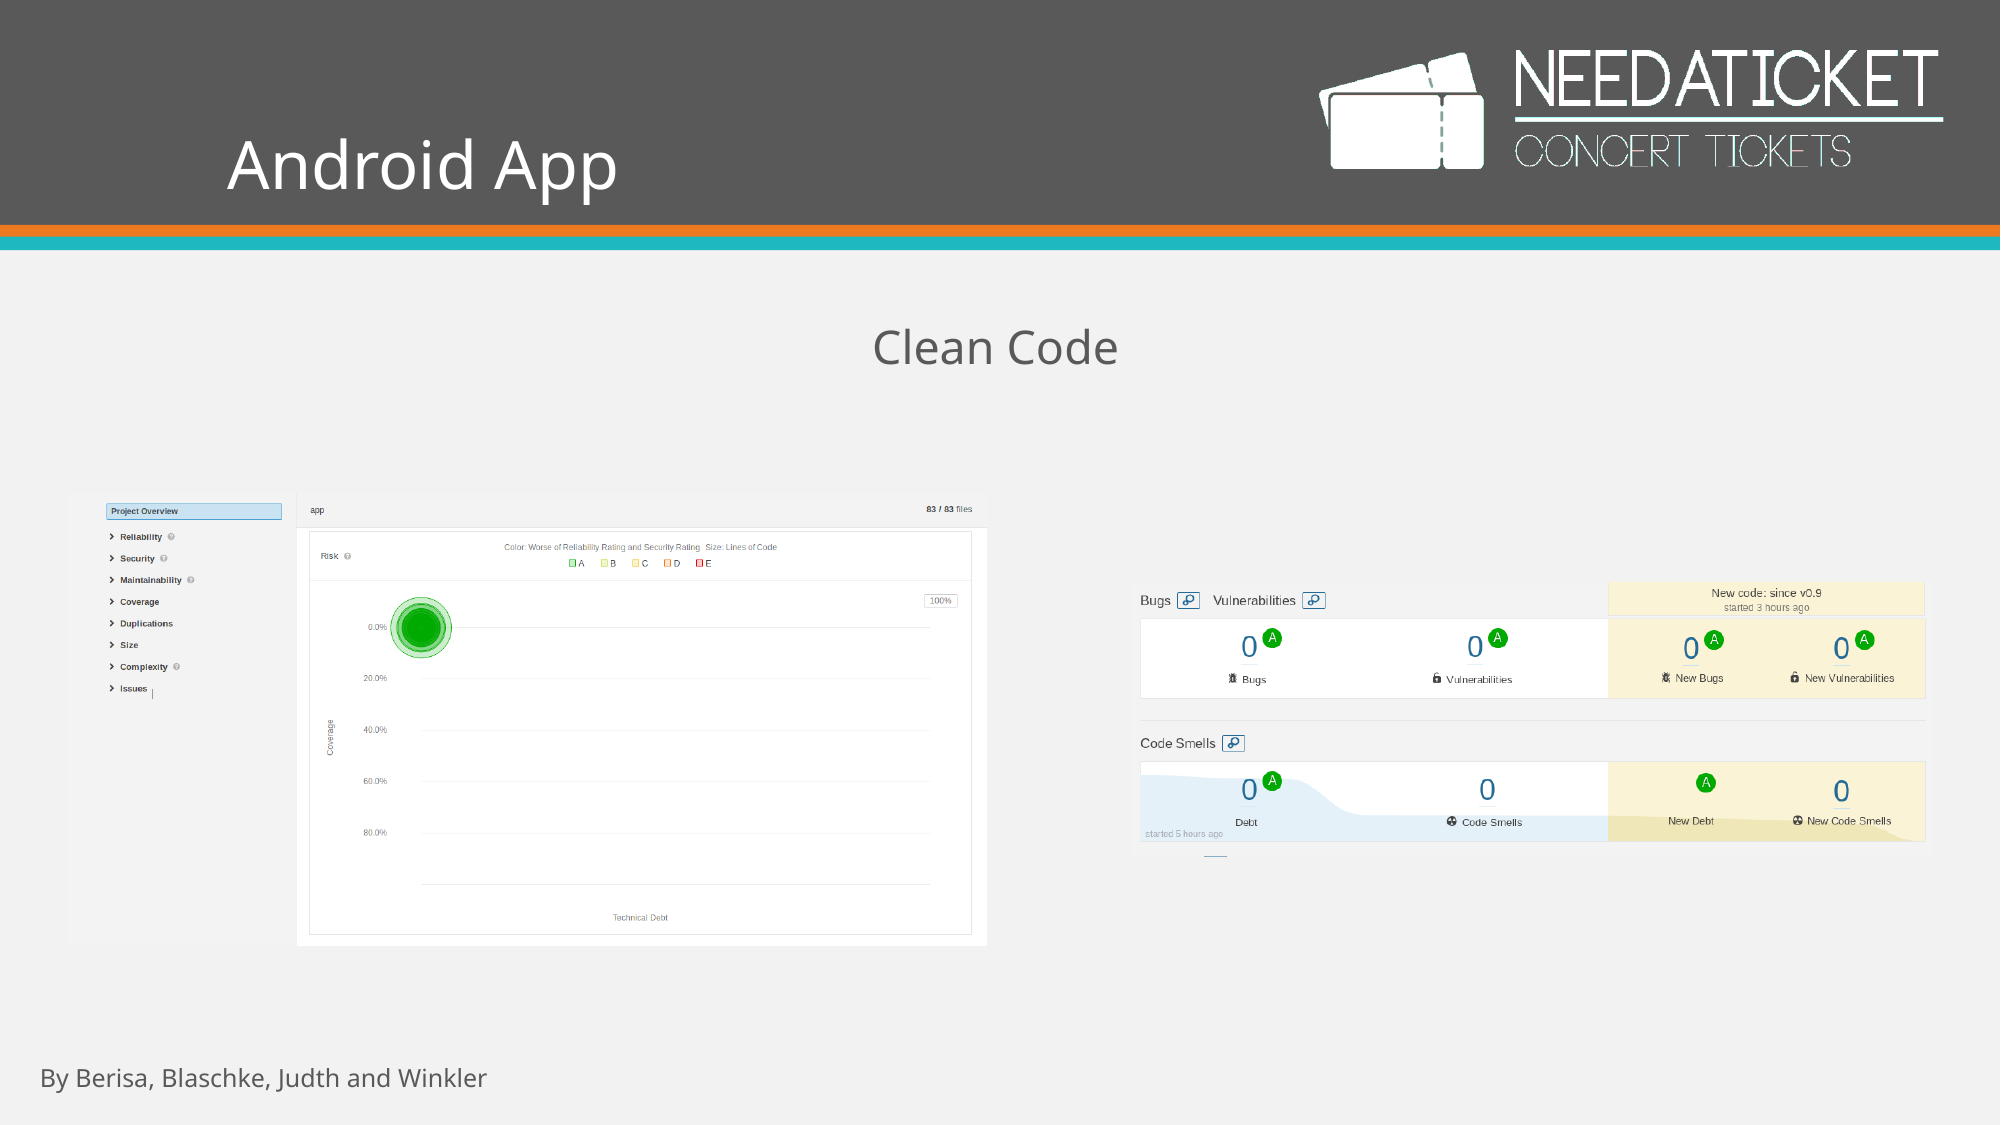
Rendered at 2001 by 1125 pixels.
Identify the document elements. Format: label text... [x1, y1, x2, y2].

list Clean Code [857, 316, 1143, 383]
picture [67, 493, 987, 946]
picture [1132, 582, 1933, 857]
picture [1252, 10, 2000, 214]
title Android App [212, 41, 1788, 212]
